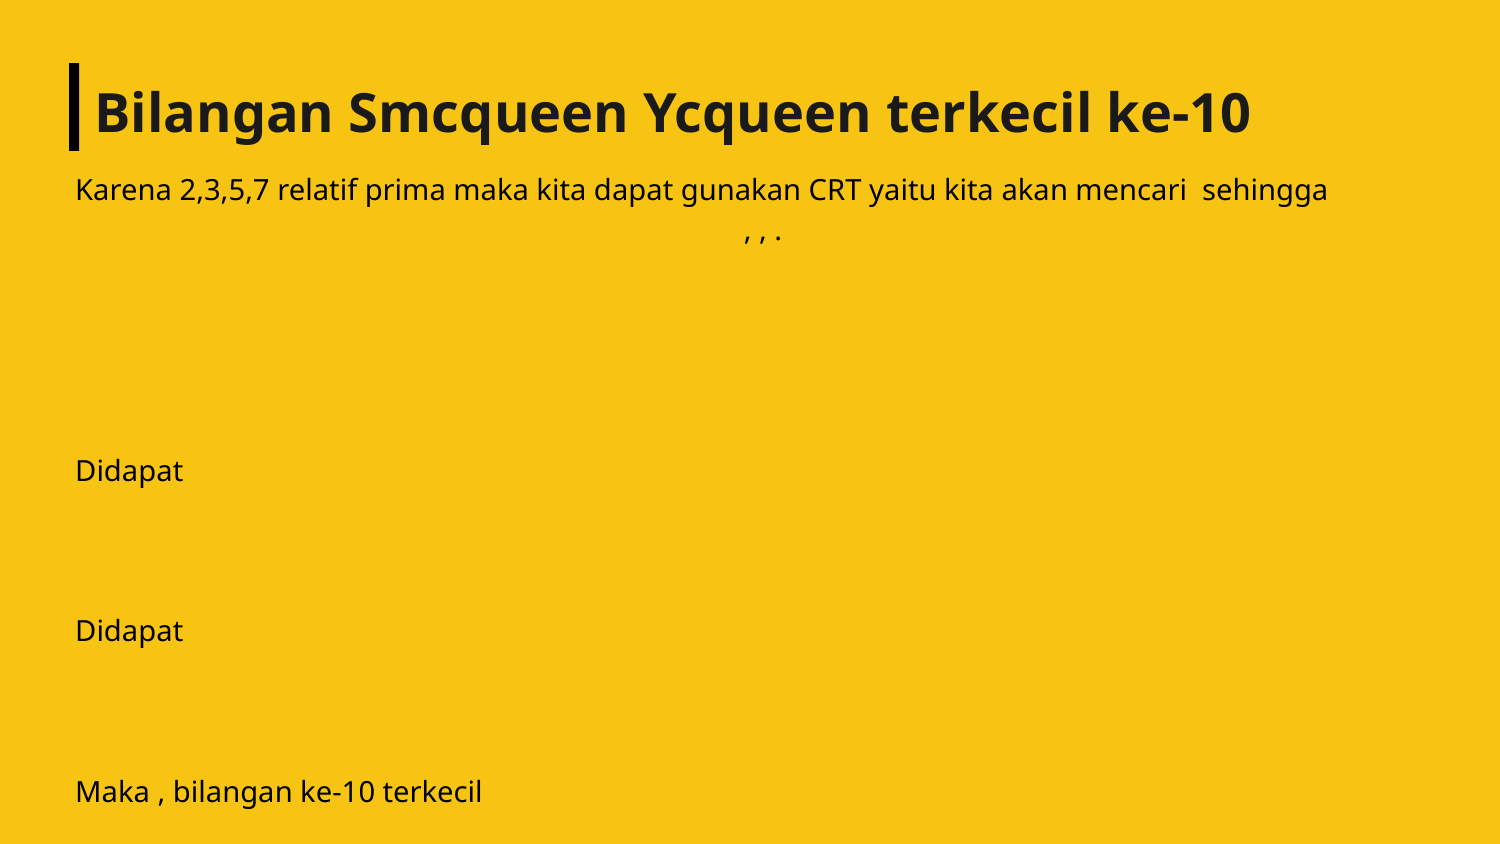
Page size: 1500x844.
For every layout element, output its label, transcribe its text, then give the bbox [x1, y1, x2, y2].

title Bilangan Smcqueen Ycqueen terkecil ke-10 [79, 63, 1421, 151]
